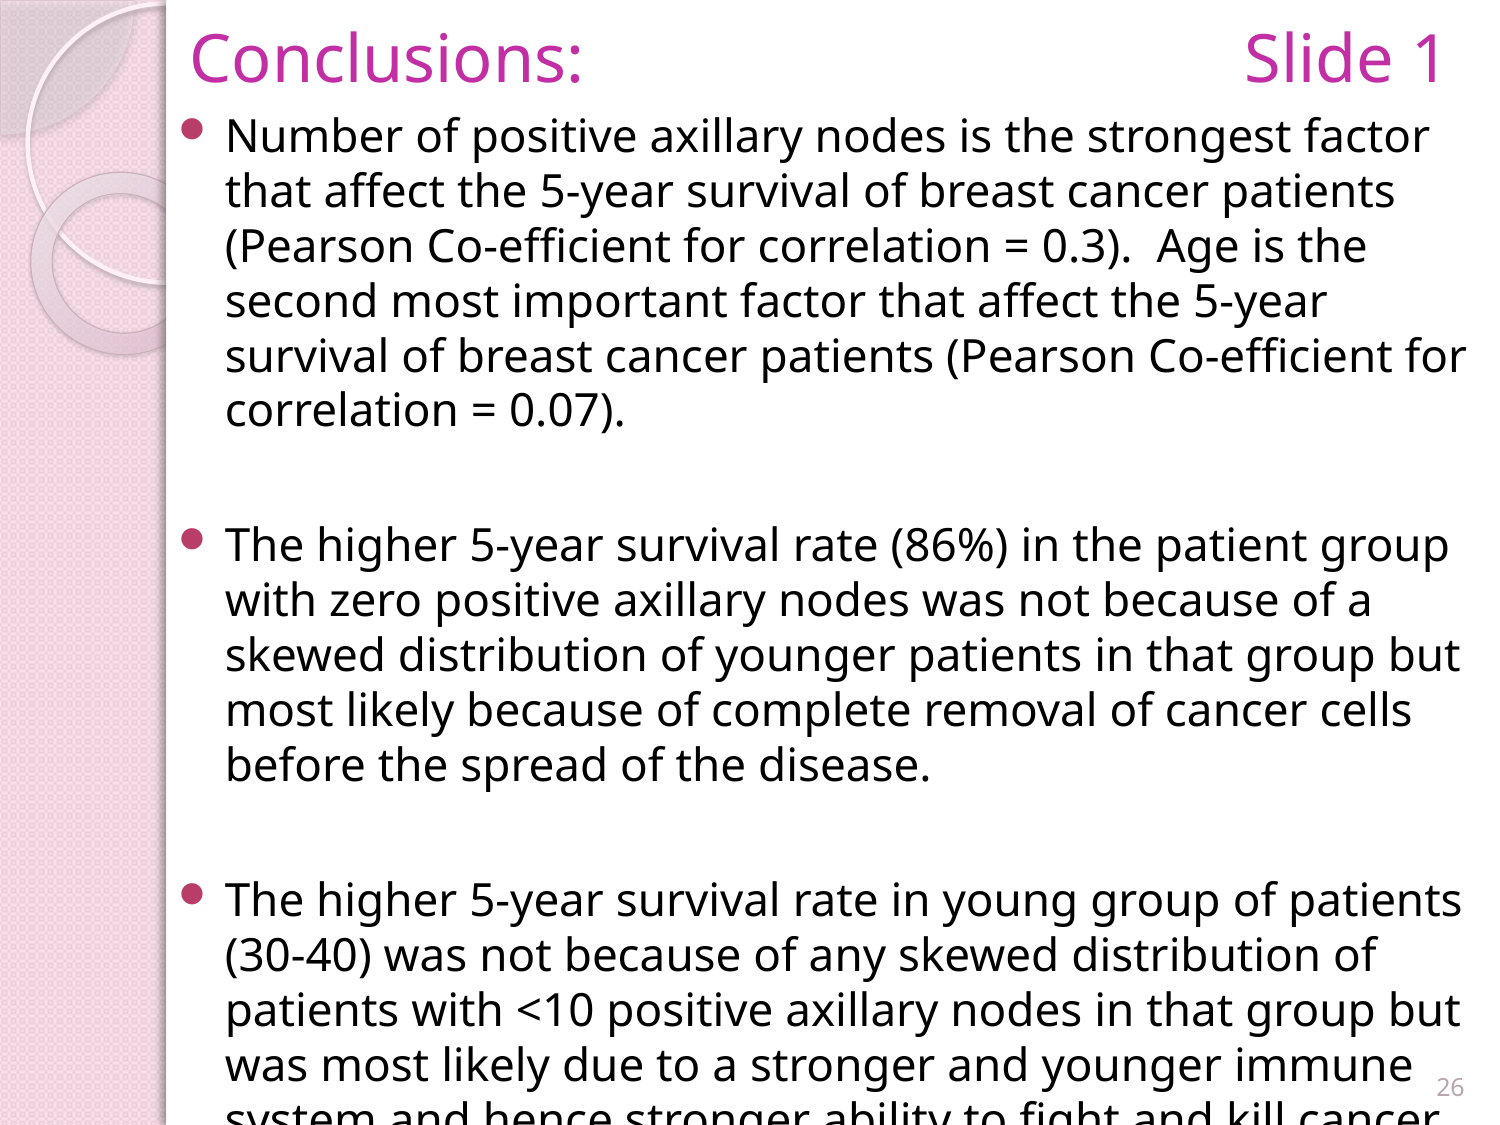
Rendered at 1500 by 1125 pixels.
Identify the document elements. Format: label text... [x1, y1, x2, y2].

slide_number 26 [1413, 1034, 1488, 1113]
list Number of positive axillary nodes is the strongest factor that affect the 5-year survival of breast cancer patients (Pearson Co-efficient for correlation = 0.3). Age is the second most important factor that affect the 5-year survival of breast cancer patients (Pearson Co-efficient for correlation = 0.07). The higher 5-year survival rate (86%) in the patient group with zero positive axillary nodes was not because of a skewed distribution of younger patients in that group but most likely because of complete removal of cancer cells before the spread of the disease. The higher 5-year survival rate in young group of patients (30-40) was not because of any skewed distribution of patients with <10 positive axillary nodes in that group but was most likely due to a stronger and younger immune system and hence stronger ability to fight and kill cancer cells. [150, 98, 1500, 1125]
title Conclusions: Slide 1 [174, 0, 1500, 98]
